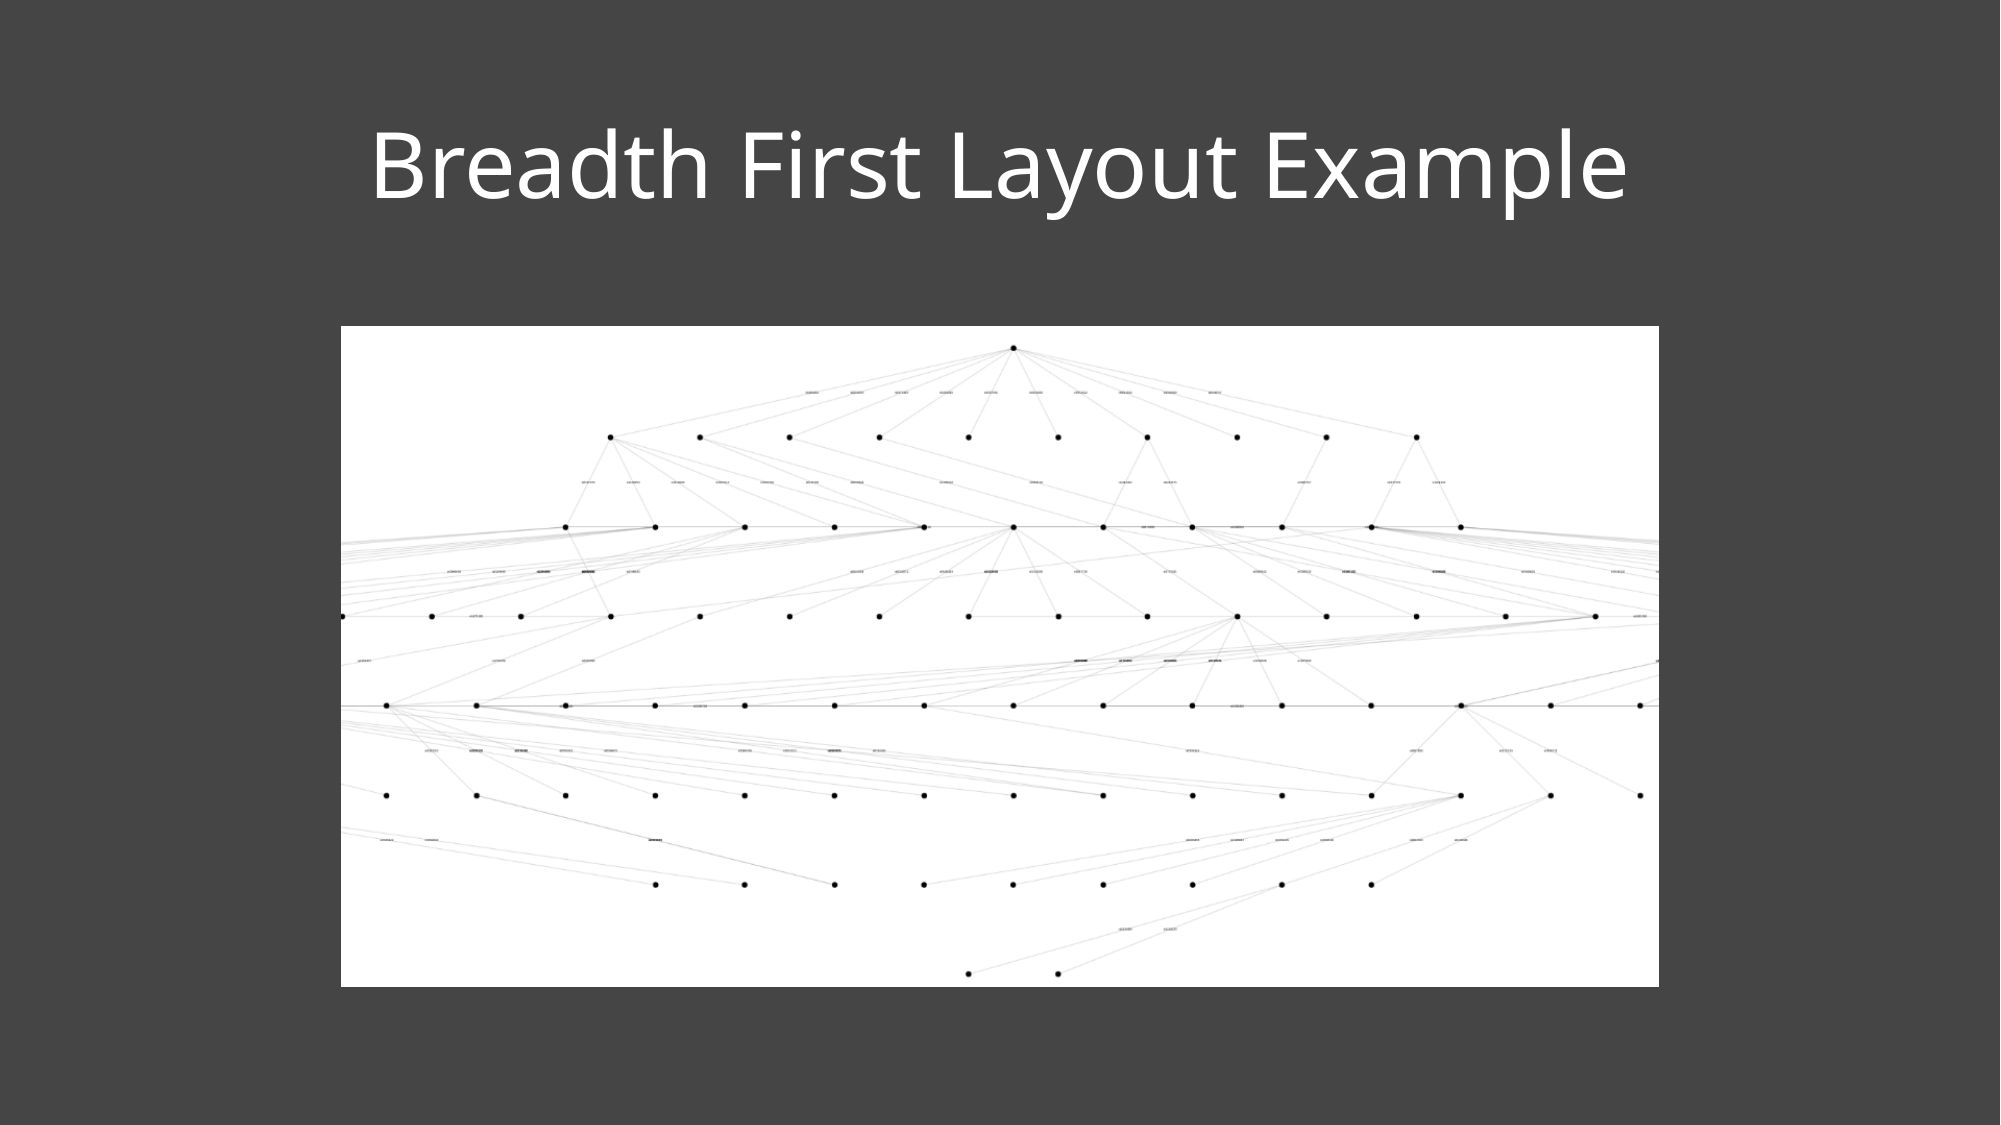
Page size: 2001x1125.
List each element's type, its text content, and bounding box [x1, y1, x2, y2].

title Breadth First Layout Example [137, 59, 1863, 278]
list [341, 326, 1659, 987]
